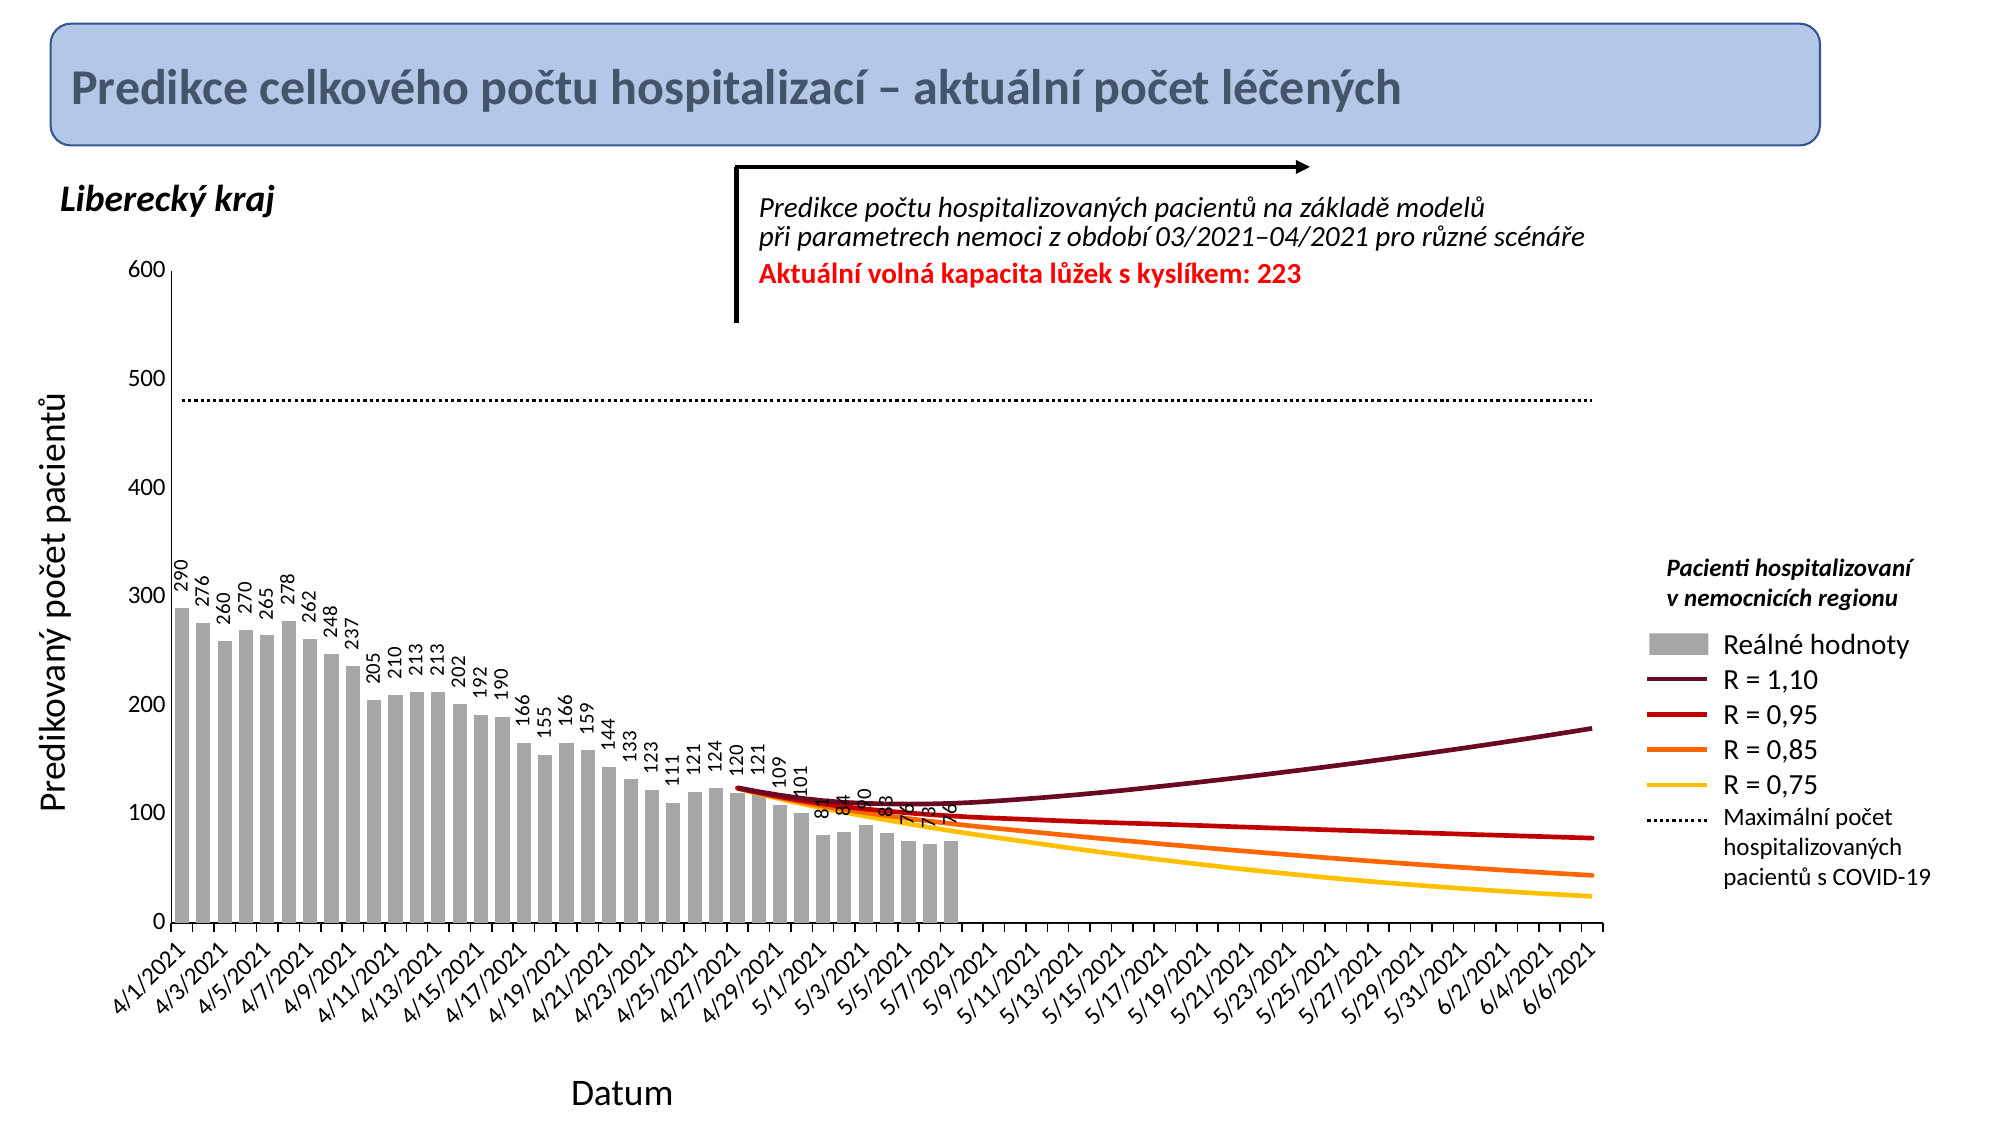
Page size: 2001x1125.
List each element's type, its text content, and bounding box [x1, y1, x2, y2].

text_box Datum [556, 1067, 689, 1121]
text_box Predikovaný počet pacientů [19, 377, 63, 828]
text_box Predikce celkového počtu hospitalizací – aktuální počet léčených [49, 22, 1822, 147]
chart [63, 245, 2000, 1067]
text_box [735, 166, 1310, 323]
text_box Liberecký kraj [45, 167, 316, 227]
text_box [1647, 617, 1960, 901]
table_header Predikce počtu hospitalizovaných pacientů na základě modelů při parametrech nemoci z období 03/2021–04/2021 pro různé scénáře [1310, 183, 1601, 245]
